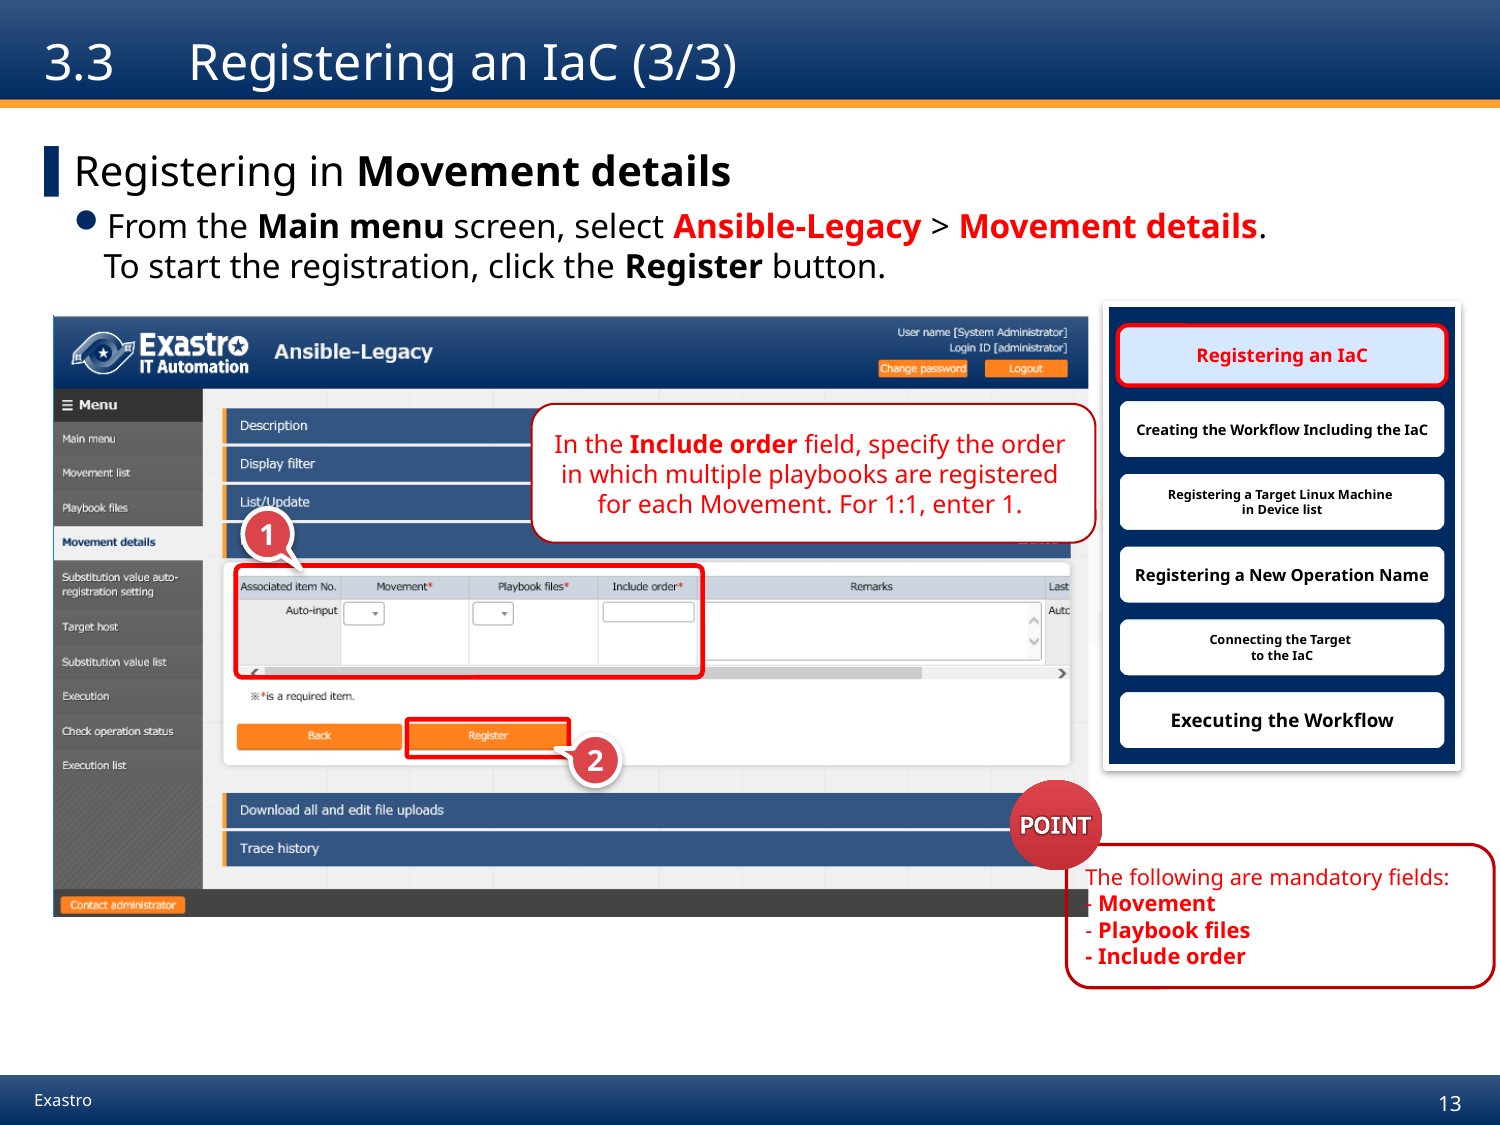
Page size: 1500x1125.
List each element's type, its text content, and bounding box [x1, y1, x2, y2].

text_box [1009, 779, 1103, 871]
picture [52, 315, 1089, 918]
text_box Registering a Target Linux Machine in Device list [1115, 469, 1449, 535]
list Registering in Movement details From the Main menu screen, select Ansible-Legacy > Movement details. To start the registration, click the Register button. [29, 137, 1500, 1059]
text_box [1103, 301, 1461, 771]
text_box Executing the Workflow [1115, 687, 1449, 753]
title 3.3 Registering an IaC (3/3) [29, 18, 1471, 96]
text_box Registering a New Operation Name [1115, 542, 1449, 607]
text_box Creating the Workflow Including the IaC [1115, 396, 1449, 462]
text_box Registering an IaC [1115, 323, 1449, 388]
text_box The following are mandatory fields: - Movement - Playbook files - Include order [1066, 844, 1495, 988]
text_box Connecting the Target to the IaC [1115, 615, 1449, 680]
picture [0, 0, 1500, 1125]
